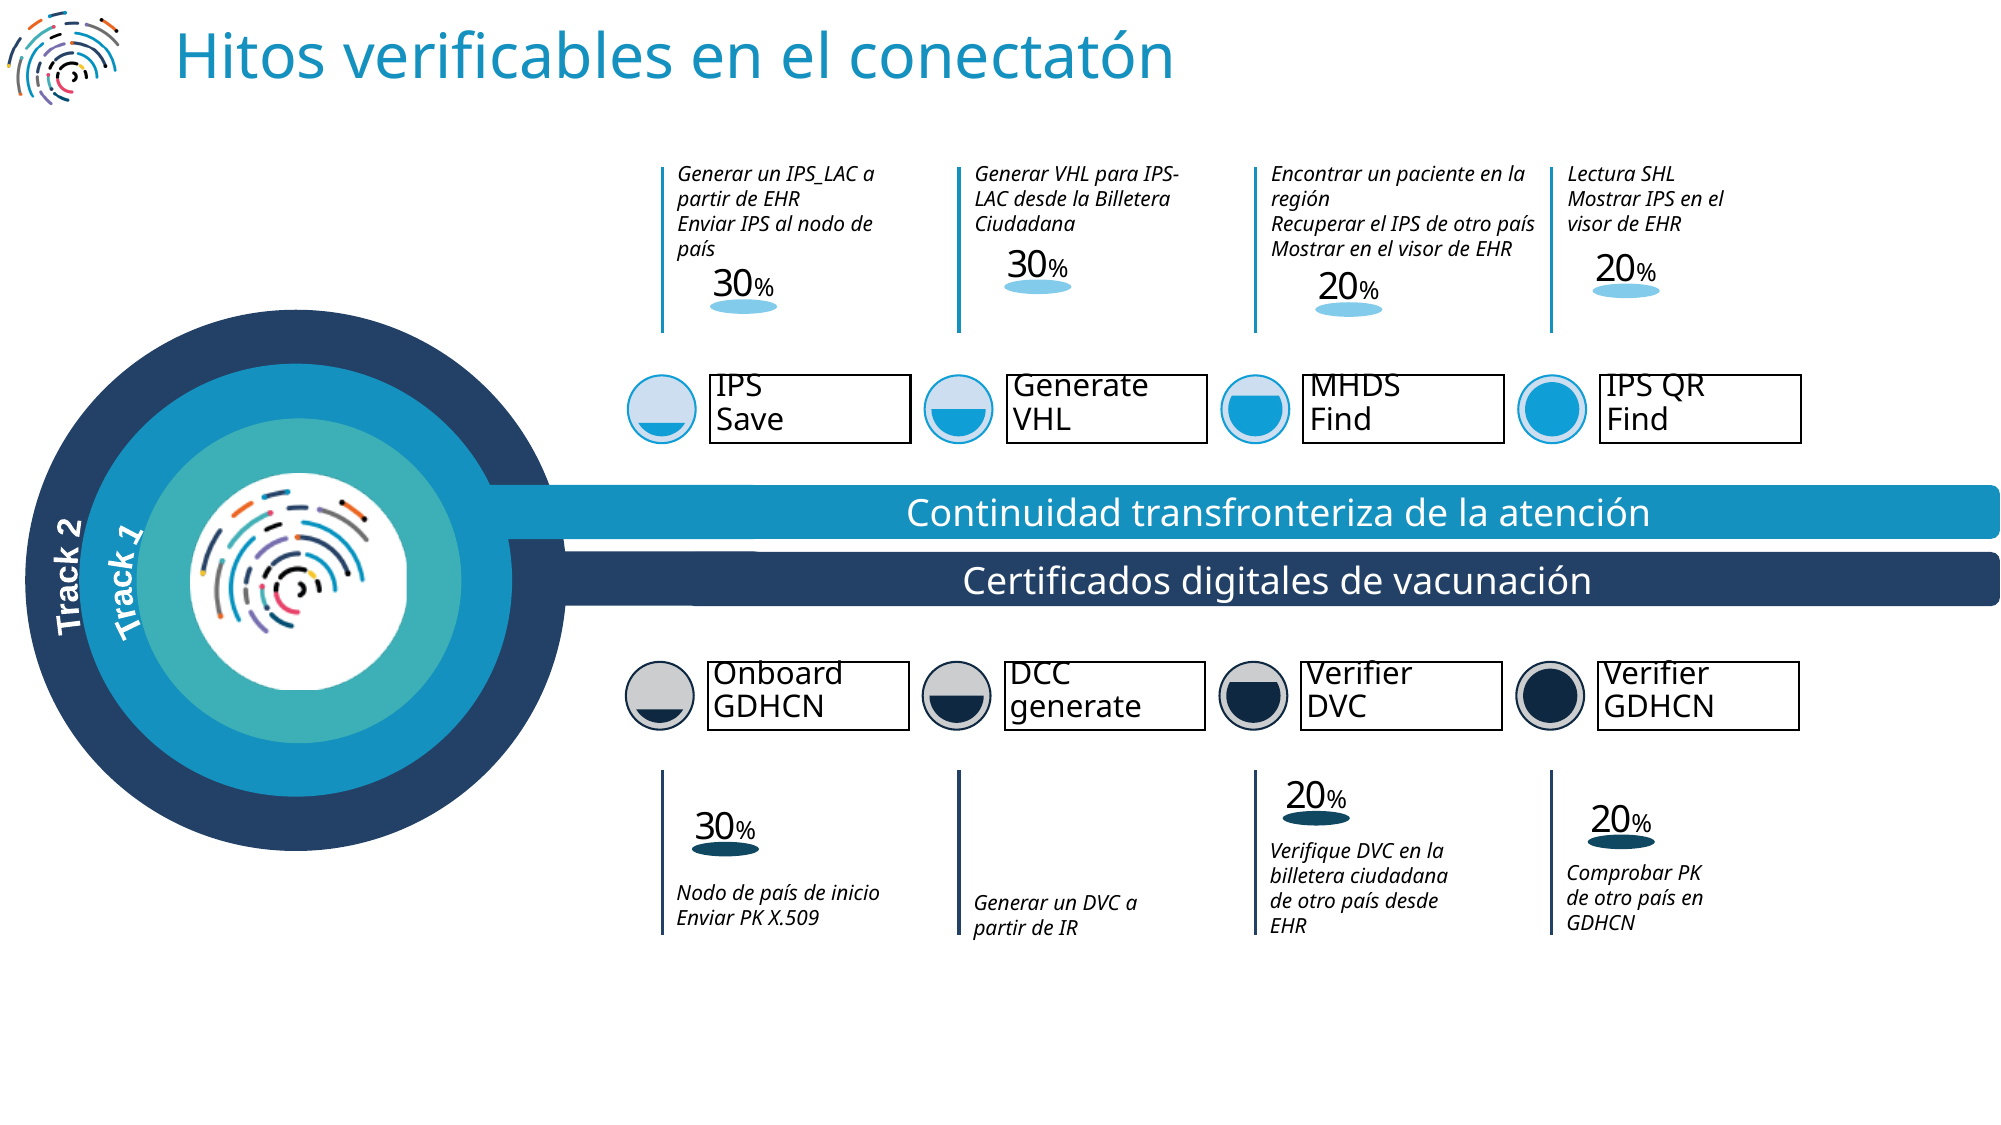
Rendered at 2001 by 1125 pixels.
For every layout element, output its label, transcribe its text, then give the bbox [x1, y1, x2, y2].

text_box IPS Save [709, 374, 912, 444]
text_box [679, 251, 808, 315]
text_box Generar un DVC a partir de IR [958, 882, 1171, 948]
text_box Verifier GDHCN [1597, 661, 1800, 731]
text_box [1525, 382, 1580, 437]
text_box IPS QR Find [1599, 374, 1802, 444]
text_box [79, 363, 558, 797]
text_box Generate VHL [1006, 374, 1208, 444]
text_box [974, 231, 1102, 295]
text_box [636, 709, 684, 723]
text_box [1515, 660, 1586, 731]
text_box Onboard GDHCN [707, 661, 910, 731]
text_box [923, 374, 994, 445]
text_box Generar un IPS_LAC a partir de EHR Enviar IPS al nodo de país [662, 153, 900, 268]
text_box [1285, 254, 1413, 318]
text_box [135, 416, 463, 745]
text_box [624, 660, 695, 731]
text_box Certificados digitales de vacunación [556, 550, 1999, 610]
text_box Nodo de país de inicio Enviar PK X.509 [661, 872, 909, 938]
text_box [638, 422, 686, 437]
text_box [921, 660, 992, 731]
text_box Comprobar PK de otro país en GDHCN [1551, 852, 1741, 942]
text_box [1218, 660, 1289, 731]
text_box [1523, 668, 1578, 723]
picture [189, 472, 408, 691]
text_box [1226, 682, 1281, 723]
text_box Generar VHL para IPS-LAC desde la Billetera Ciudadana [959, 153, 1204, 244]
text_box DCC generate [1004, 661, 1206, 731]
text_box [1557, 786, 1685, 850]
text_box Encontrar un paciente en la región Recuperar el IPS de otro país Mostrar en el visor de EHR [1256, 153, 1551, 268]
picture [0, 0, 145, 142]
text_box [931, 409, 986, 437]
text_box [1517, 374, 1588, 445]
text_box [1562, 235, 1690, 299]
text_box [1252, 763, 1380, 826]
text_box Lectura SHL Mostrar IPS en el visor de EHR [1552, 153, 1742, 243]
text_box [1228, 395, 1283, 437]
text_box Continuidad transfronteriza de la atención [558, 481, 2000, 542]
text_box [929, 695, 984, 723]
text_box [661, 793, 789, 857]
text_box MHDS Find [1302, 374, 1505, 444]
text_box Hitos verificables en el conectatón [159, 0, 1344, 100]
text_box Verifier DVC [1300, 661, 1503, 731]
text_box Verifique DVC en la billetera ciudadana de otro país desde EHR [1255, 830, 1480, 946]
text_box [626, 374, 697, 445]
text_box [1220, 374, 1291, 445]
text_box [25, 309, 565, 851]
